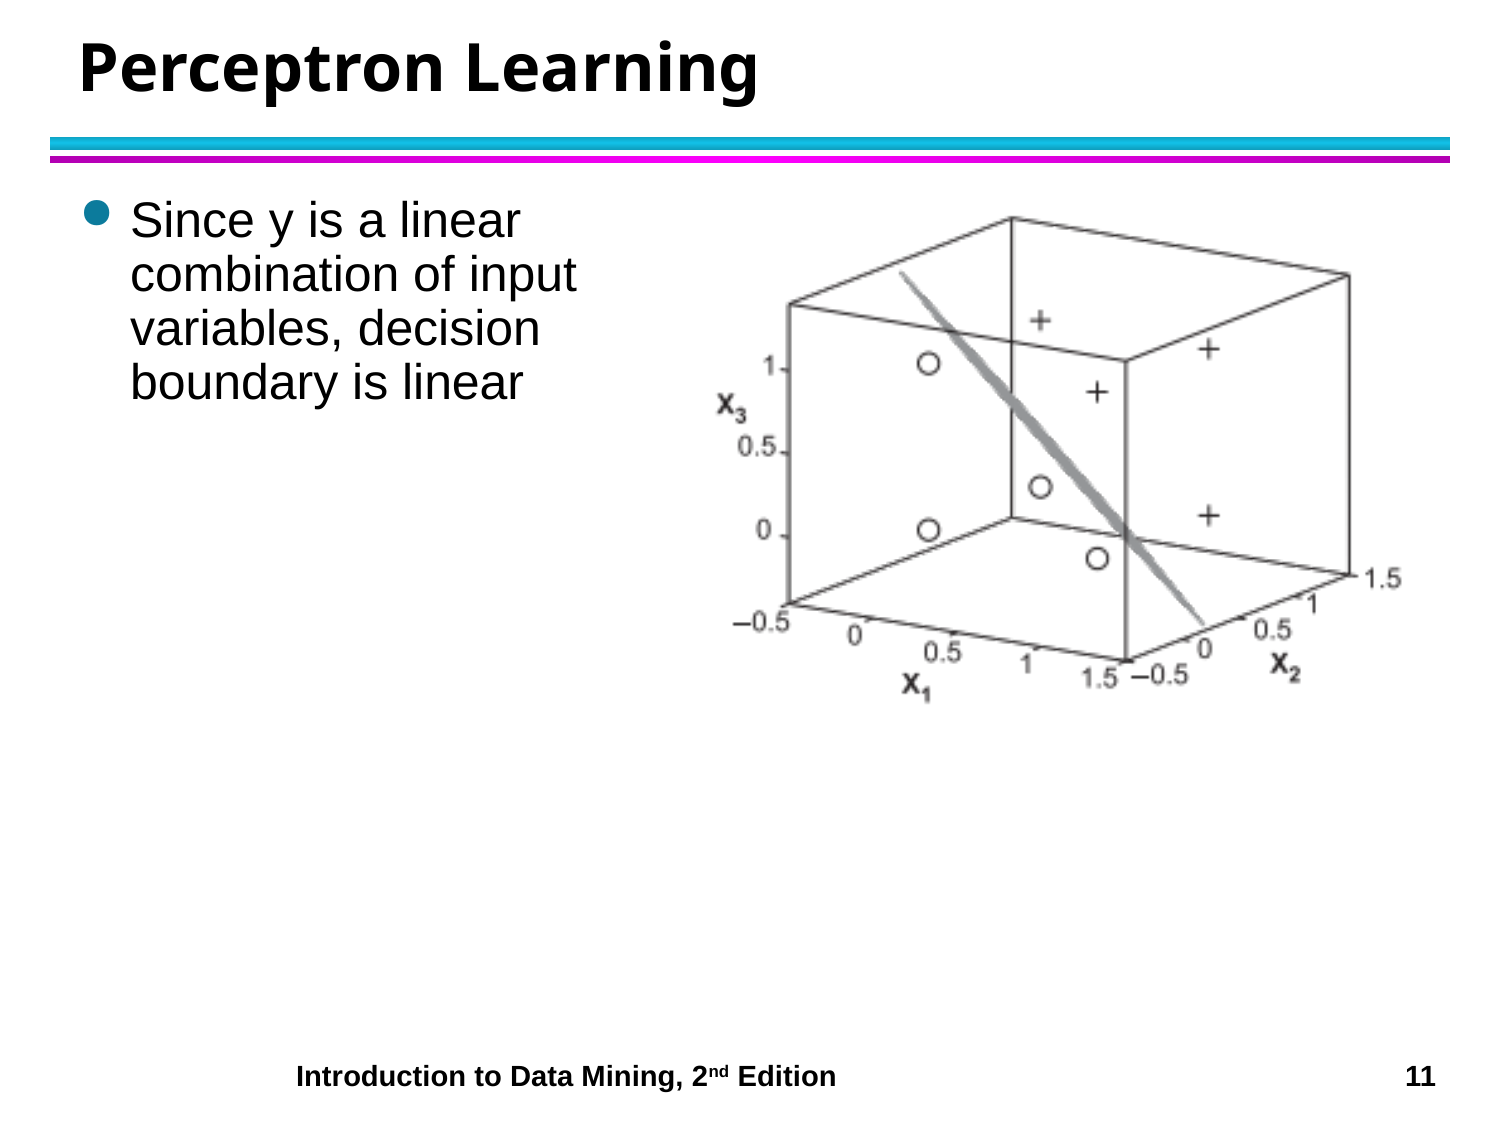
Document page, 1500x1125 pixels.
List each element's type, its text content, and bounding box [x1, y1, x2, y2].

list Since y is a linear combination of input variables, decision boundary is linear [67, 187, 1432, 1038]
picture [685, 187, 1433, 712]
title Perceptron Learning [62, 24, 1421, 113]
